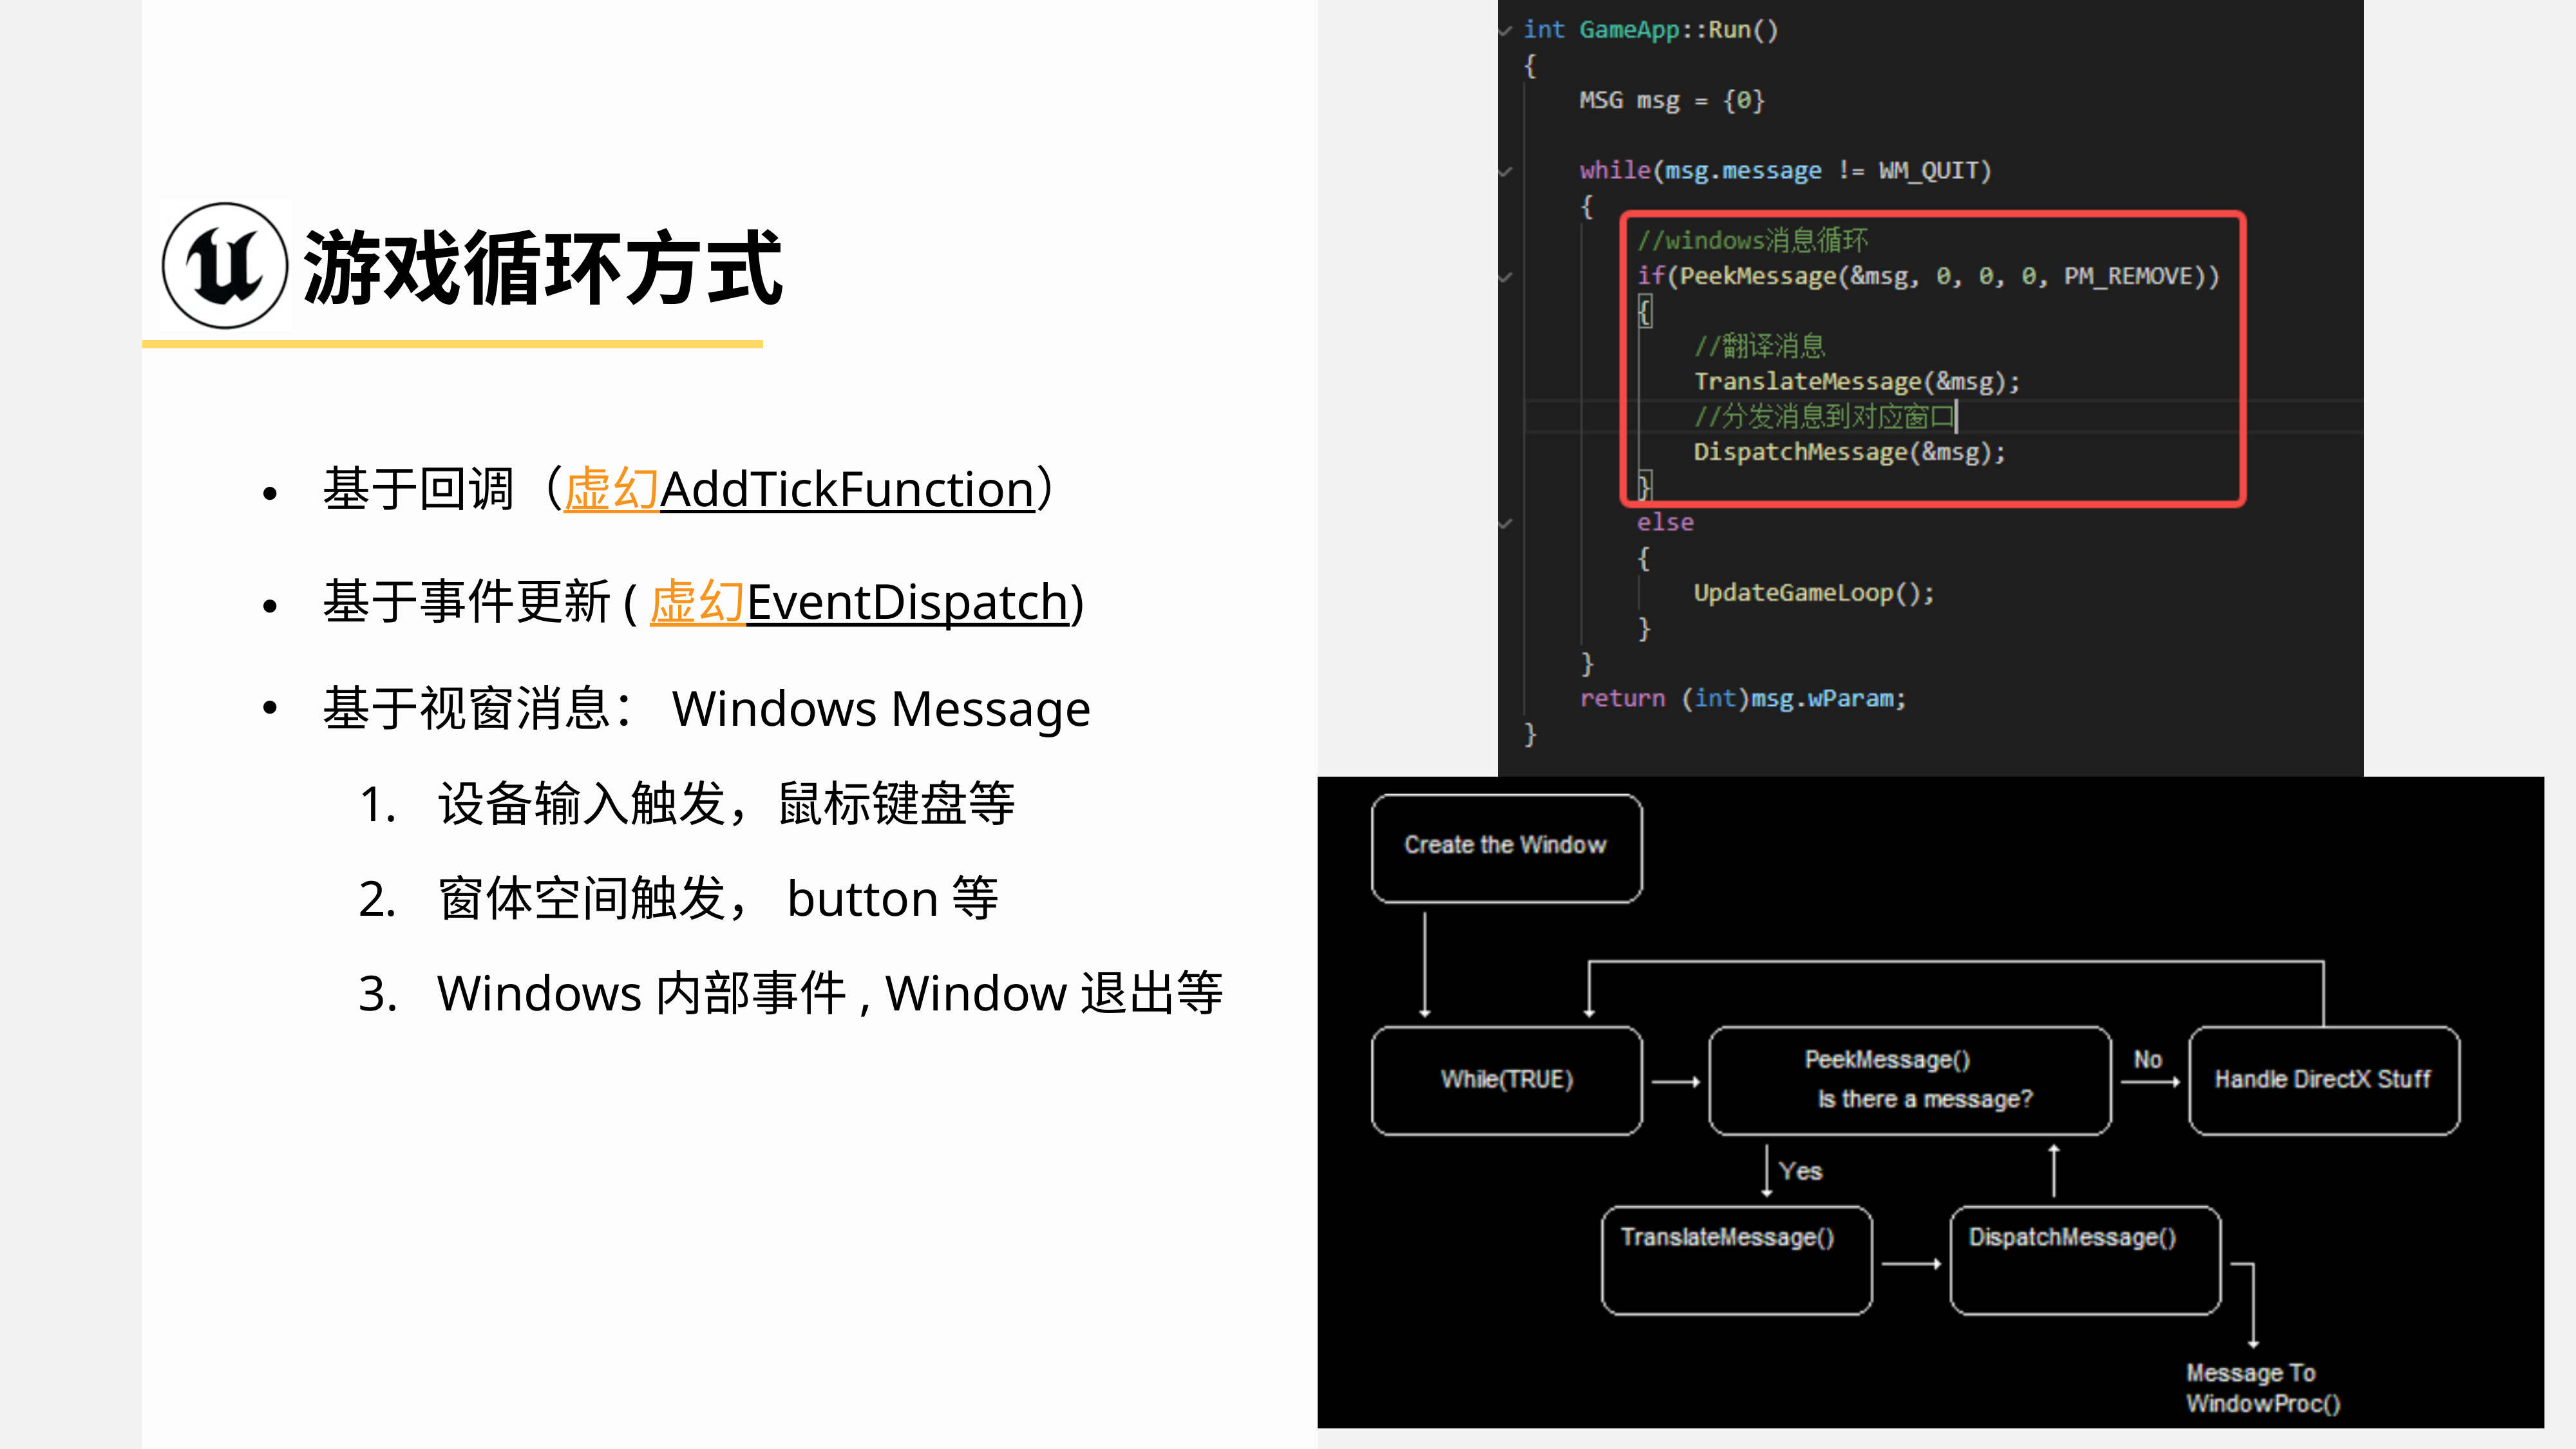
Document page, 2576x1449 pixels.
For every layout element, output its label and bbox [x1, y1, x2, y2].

picture [160, 199, 292, 331]
text_box [142, 0, 1318, 1449]
picture [1318, 0, 2544, 1429]
